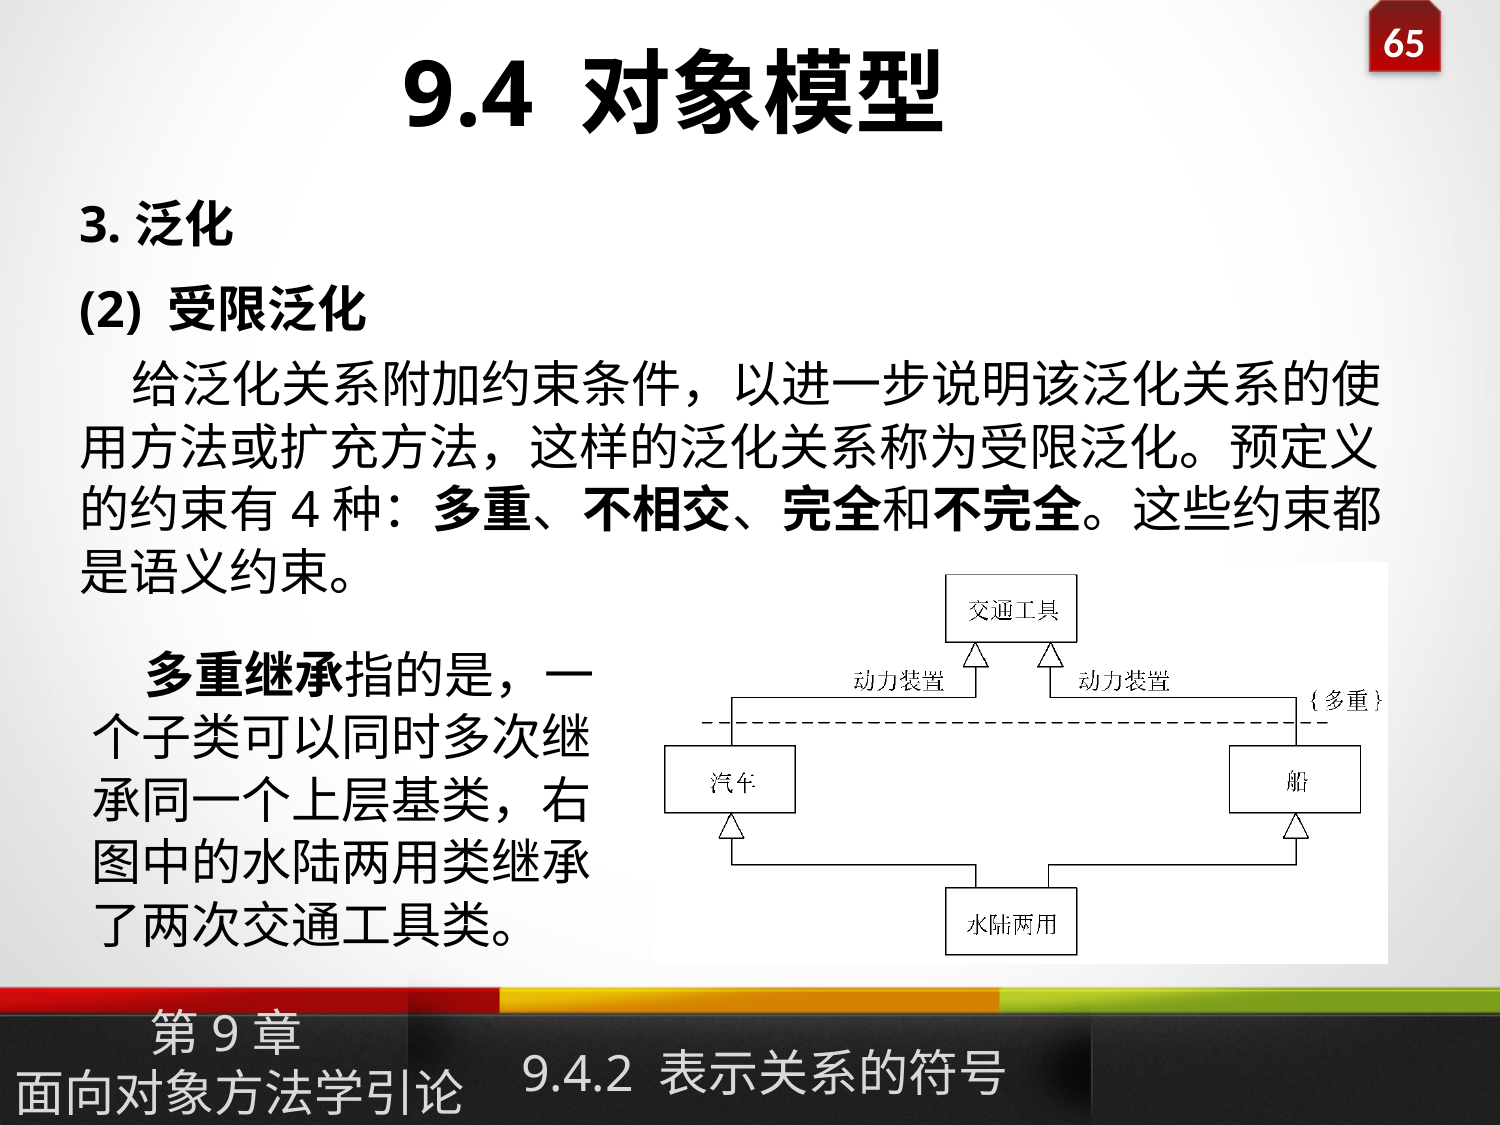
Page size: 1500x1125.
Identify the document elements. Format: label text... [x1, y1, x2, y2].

text_box 多重继承指的是，一个子类可以同时多次继承同一个上层基类，右图中的水陆两用类继承了两次交通工具类。 [76, 633, 632, 961]
text_box 9.4.2 表示关系的符号 [458, 1032, 1073, 1111]
picture [0, 0, 1500, 1125]
title 9.4 对象模型 [0, 0, 1350, 184]
text_box 3.泛化 (2) 受限泛化 给泛化关系附加约束条件，以进一步说明该泛化关系的使用方法或扩充方法，这样的泛化关系称为受限泛化。预定义的约束有4种：多重、不相交、完全和不完全。这些约束都是语义约束。 [64, 184, 1436, 608]
